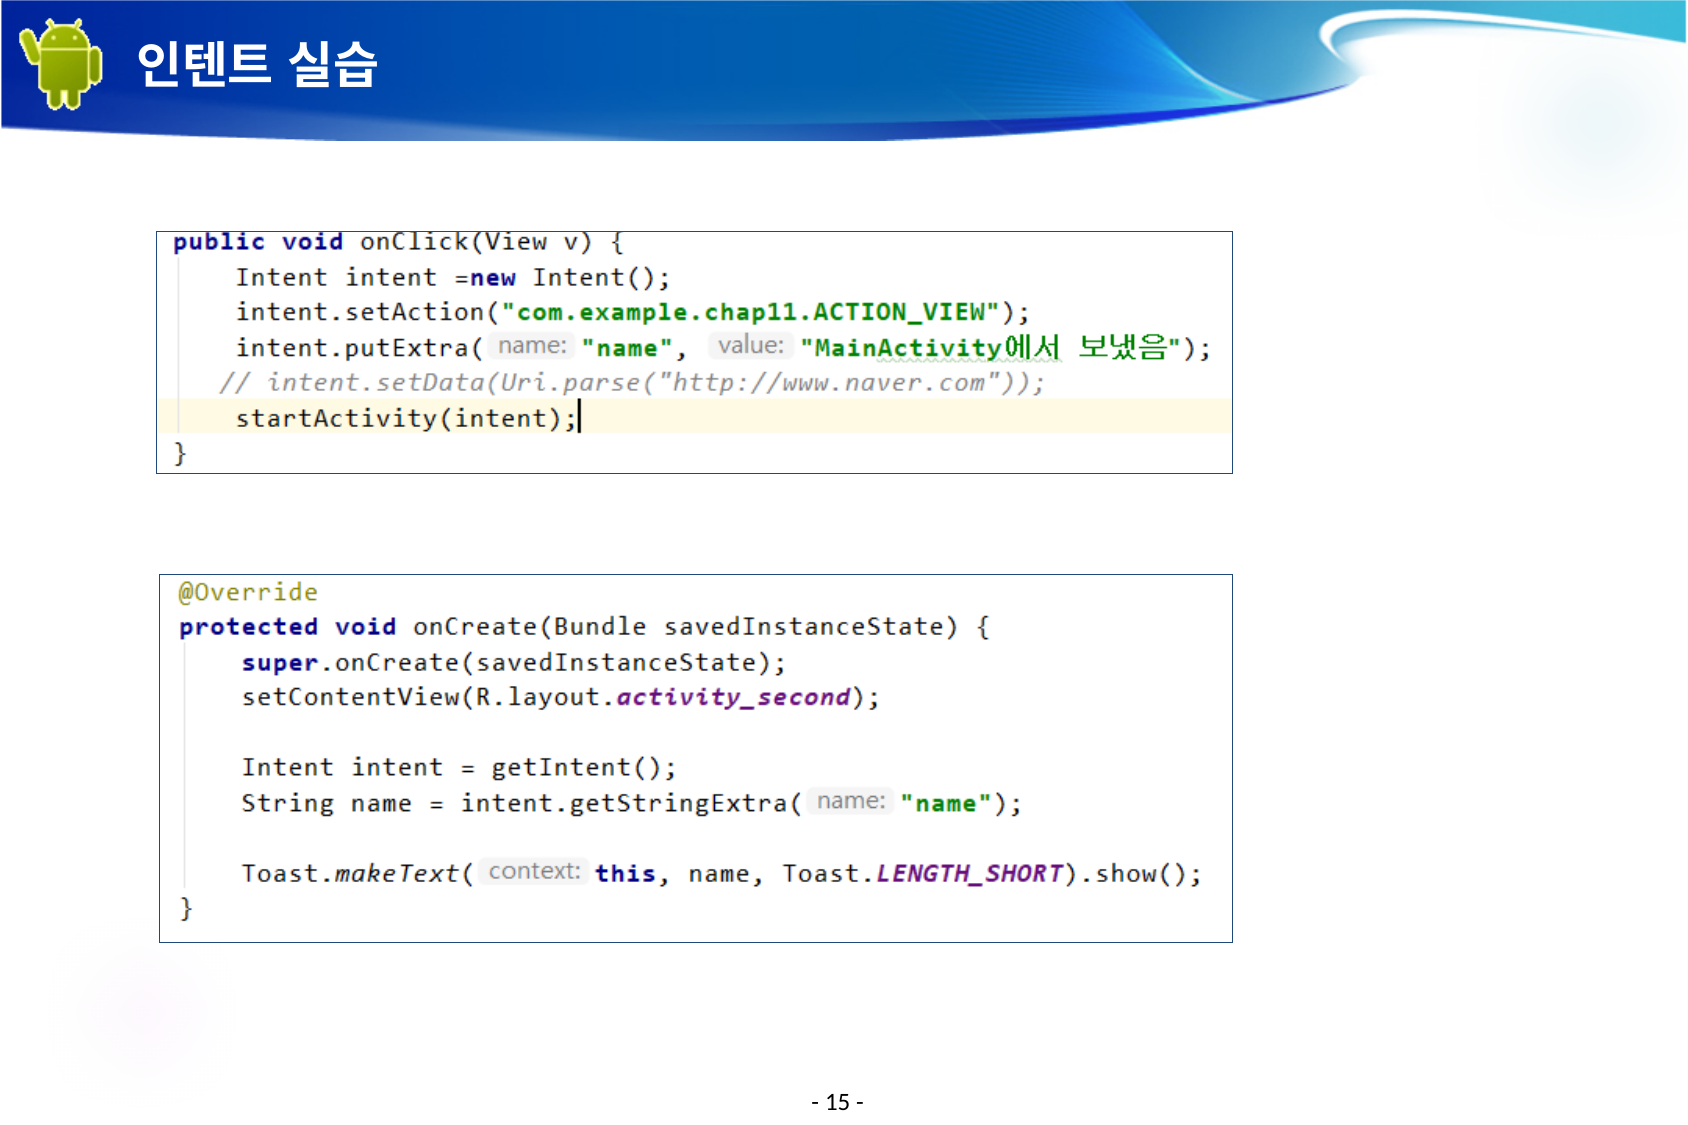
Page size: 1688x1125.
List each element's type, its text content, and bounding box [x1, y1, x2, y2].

picture [159, 573, 1234, 944]
picture [155, 231, 1233, 475]
title 인텐트 실습 [134, 31, 409, 96]
picture [0, 0, 1688, 141]
